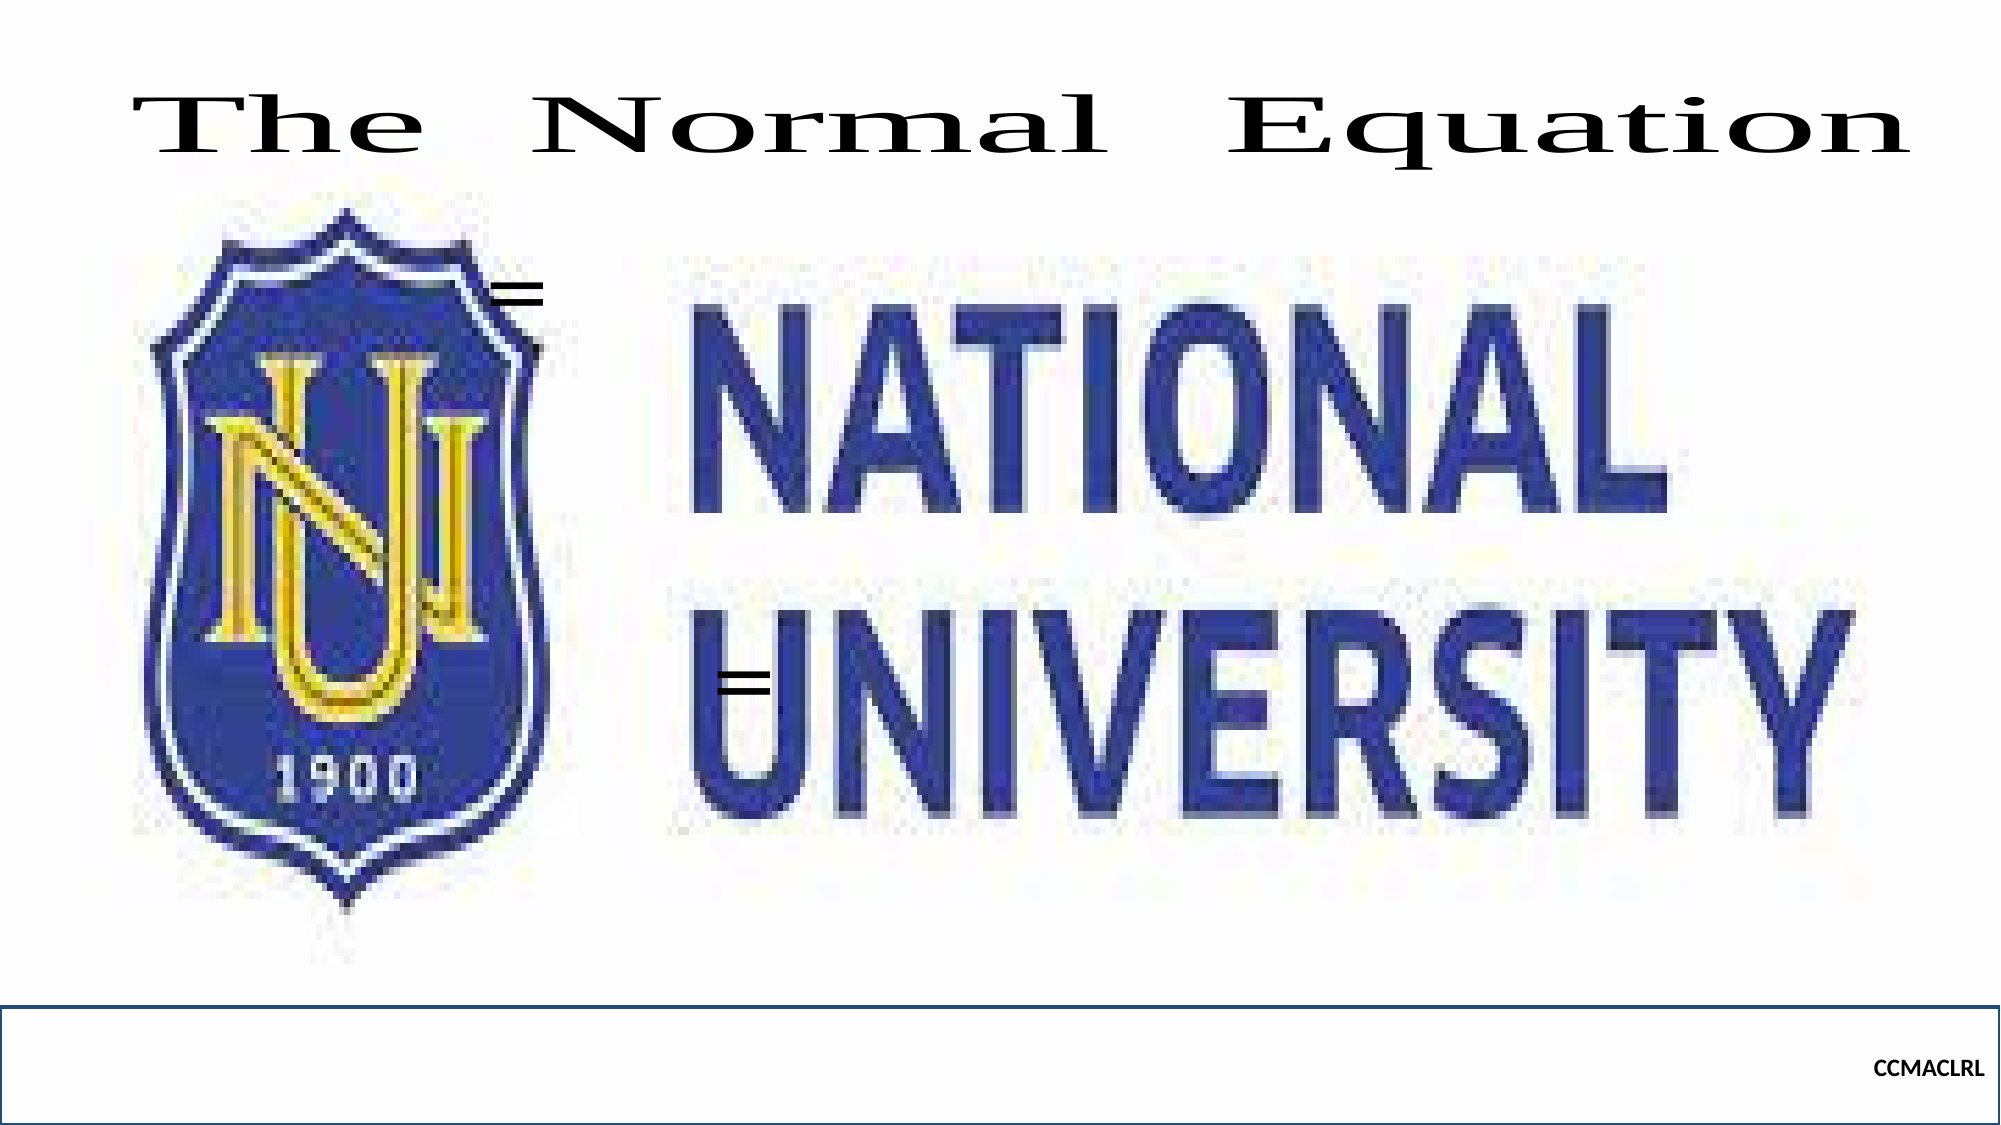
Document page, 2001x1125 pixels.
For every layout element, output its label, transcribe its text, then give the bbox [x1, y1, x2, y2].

footer CCMACLRL [0, 1007, 2000, 1125]
picture [0, 0, 2000, 1007]
